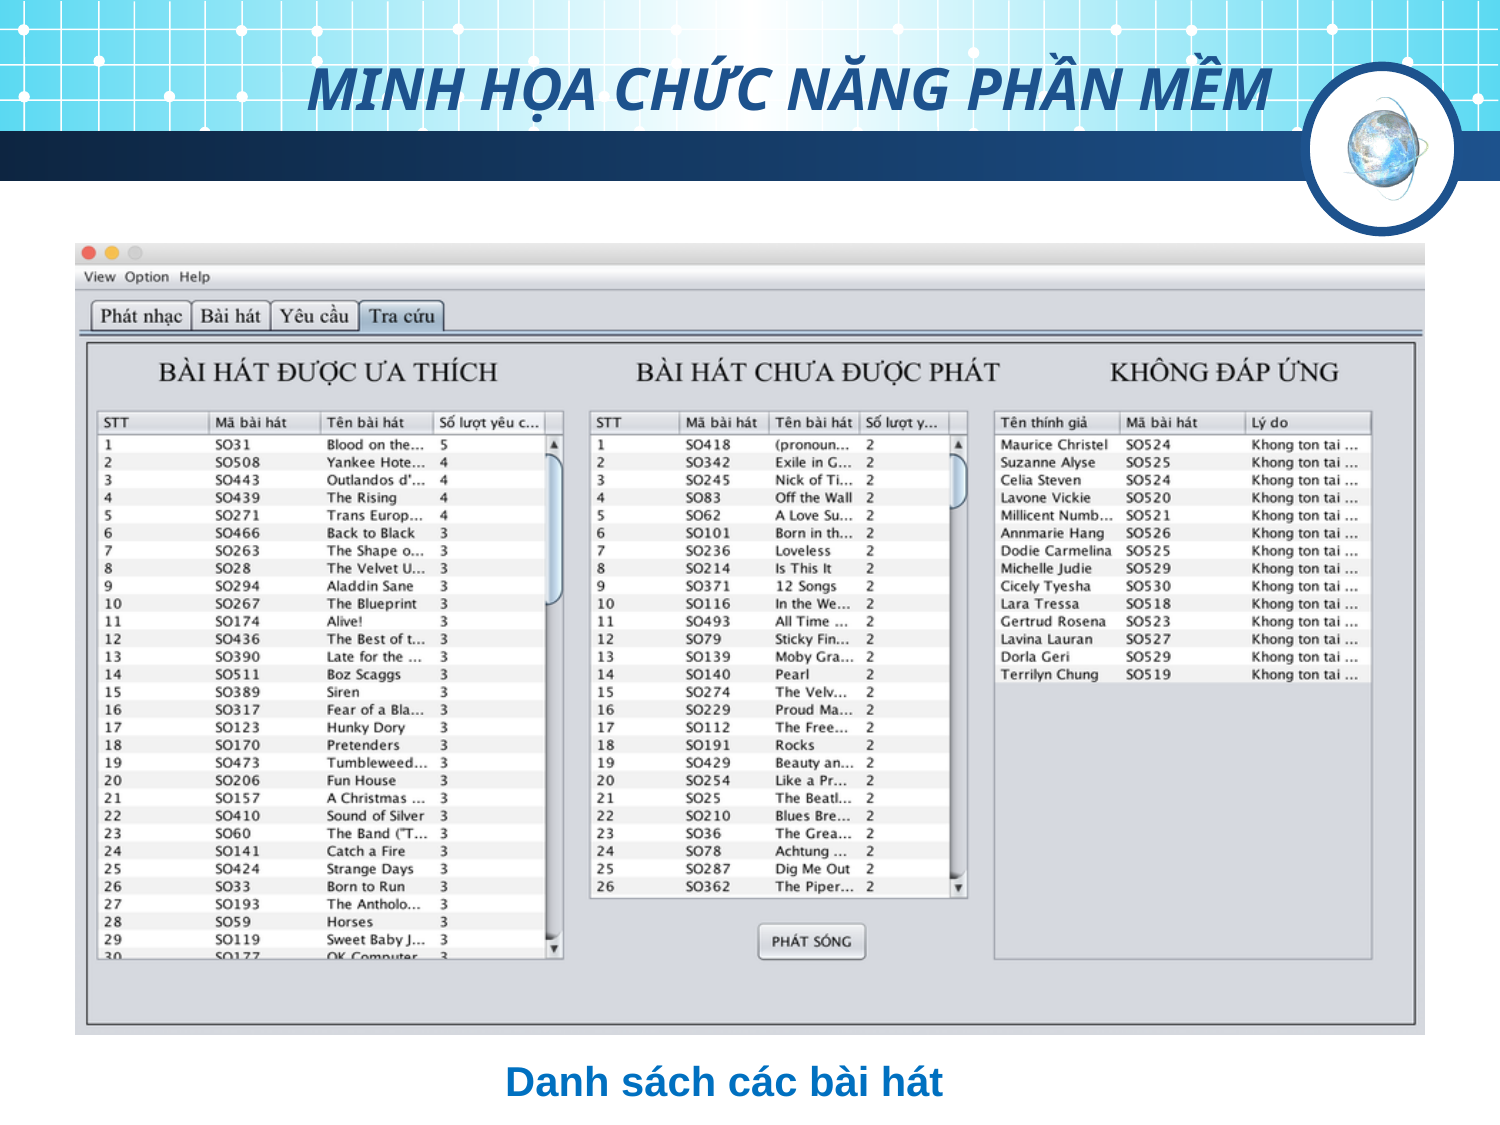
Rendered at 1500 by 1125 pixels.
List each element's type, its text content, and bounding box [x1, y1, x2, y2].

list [74, 243, 1425, 1035]
text_box MINH HỌA CHỨC NĂNG PHẦN MỀM [74, 41, 1288, 134]
title Danh sách các bài hát [490, 1058, 1500, 1125]
picture [1310, 72, 1454, 226]
